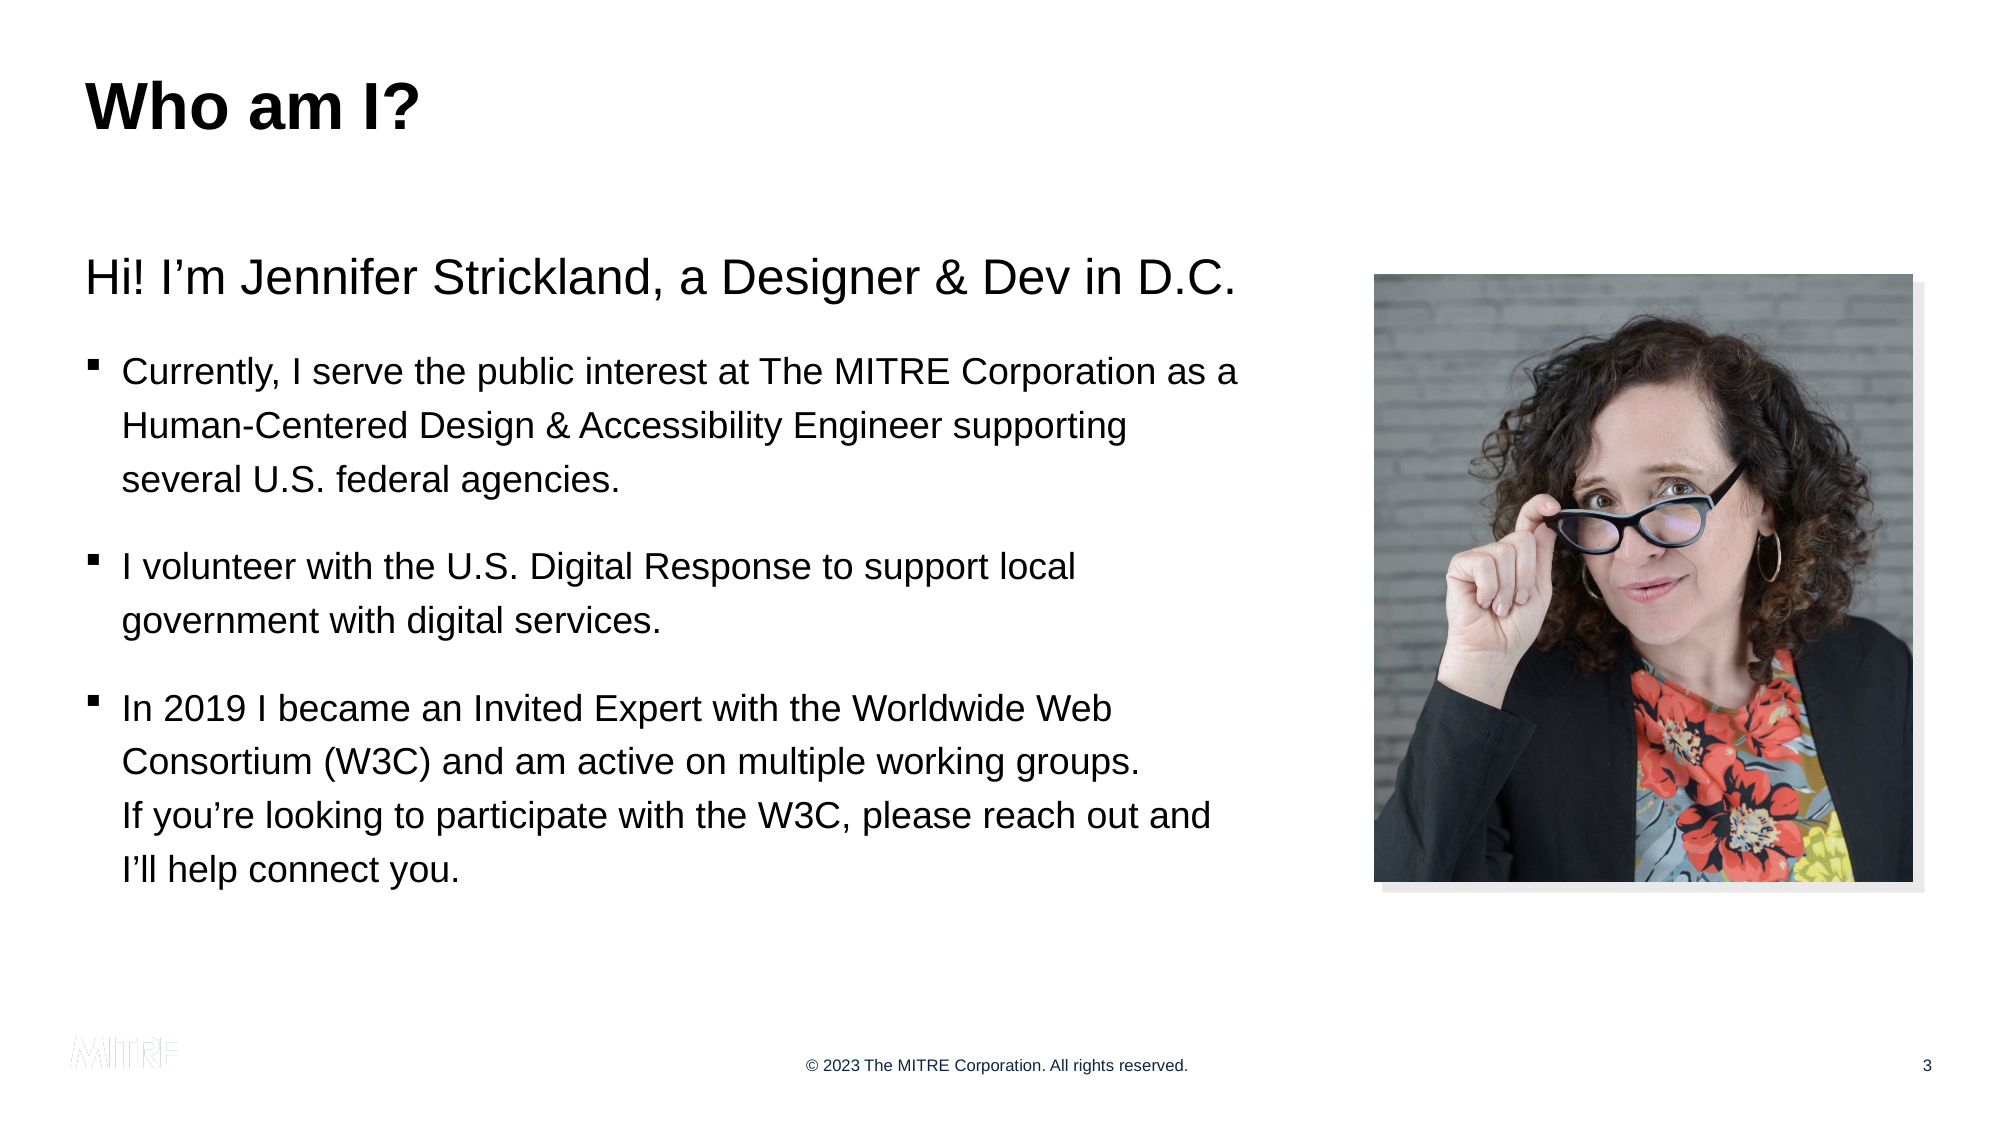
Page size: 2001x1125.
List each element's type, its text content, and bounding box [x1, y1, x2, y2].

slide_number 3 [1830, 1050, 1933, 1080]
list Hi! I’m Jennifer Strickland, a Designer & Dev in D.C. Currently, I serve the public interest at The MITRE Corporation as a Human-Centered Design & Accessibility Engineer supporting several U.S. federal agencies. I volunteer with the U.S. Digital Response to support local government with digital services. In 2019 I became an Invited Expert with the Worldwide Web Consortium (W3C) and am active on multiple working groups. If you’re looking to participate with the W3C, please reach out and I’ll help connect you. [69, 224, 1263, 975]
footer © 2023 The MITRE Corporation. All rights reserved. [276, 1050, 1724, 1080]
title Who am I? [70, 60, 1931, 150]
picture [1374, 274, 1913, 882]
picture [70, 1037, 178, 1068]
